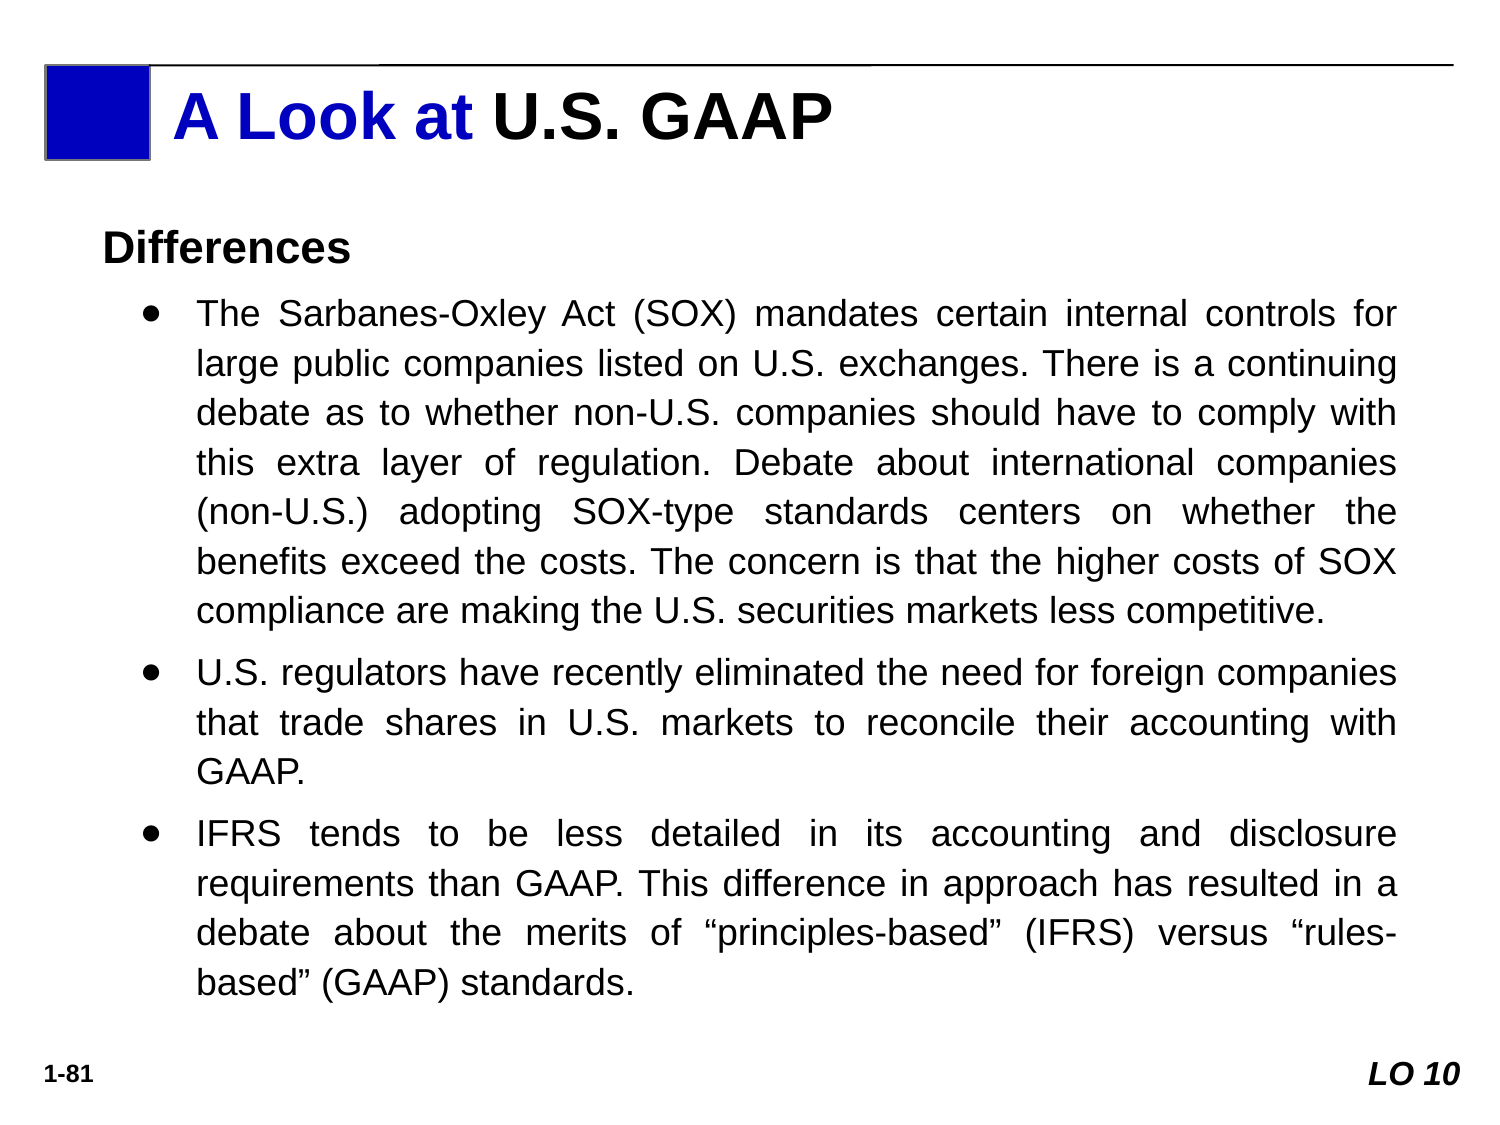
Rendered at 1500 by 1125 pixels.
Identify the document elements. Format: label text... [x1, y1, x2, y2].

text_box [45, 65, 149, 161]
text_box Differences The Sarbanes-Oxley Act (SOX) mandates certain internal controls for large public companies listed on U.S. exchanges. There is a continuing debate as to whether non-U.S. companies should have to comply with this extra layer of regulation. Debate about international companies (non-U.S.) adopting SOX-type standards centers on whether the benefits exceed the costs. The concern is that the higher costs of SOX compliance are making the U.S. securities markets less competitive. U.S. regulators have recently eliminated the need for foreign companies that trade shares in U.S. markets to reconcile their accounting with GAAP. IFRS tends to be less detailed in its accounting and disclosure requirements than GAAP. This difference in approach has resulted in a debate about the merits of “principles-based” (IFRS) versus “rules-based” (GAAP) standards. [87, 204, 1413, 1010]
text_box LO 10 [1350, 1044, 1475, 1100]
text_box A Look at U.S. GAAP [149, 69, 1453, 161]
